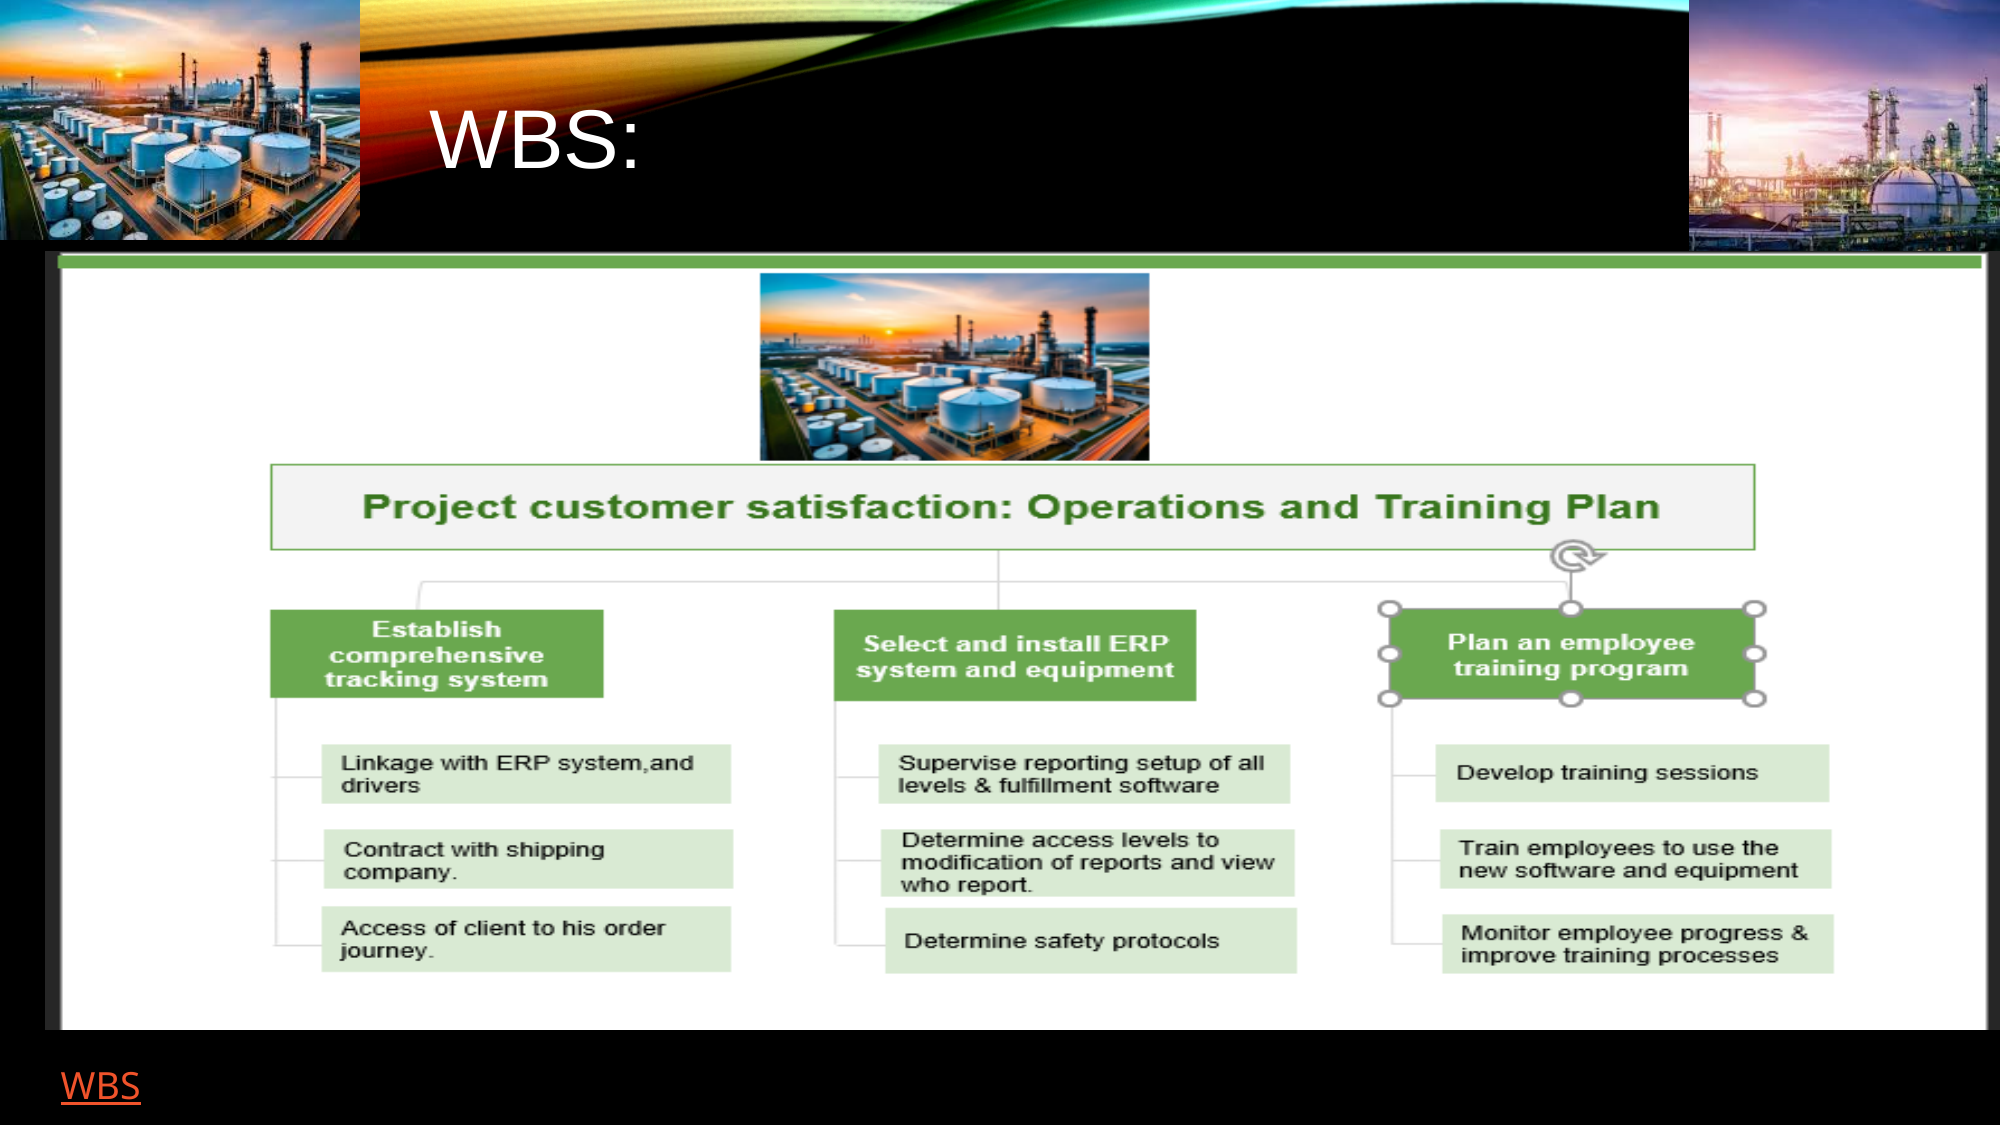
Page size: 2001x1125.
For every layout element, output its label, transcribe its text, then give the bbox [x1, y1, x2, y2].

picture [0, 0, 2000, 250]
text_box WBS [45, 1054, 1766, 1121]
title WBS: [415, 56, 1585, 227]
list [45, 250, 2000, 1031]
